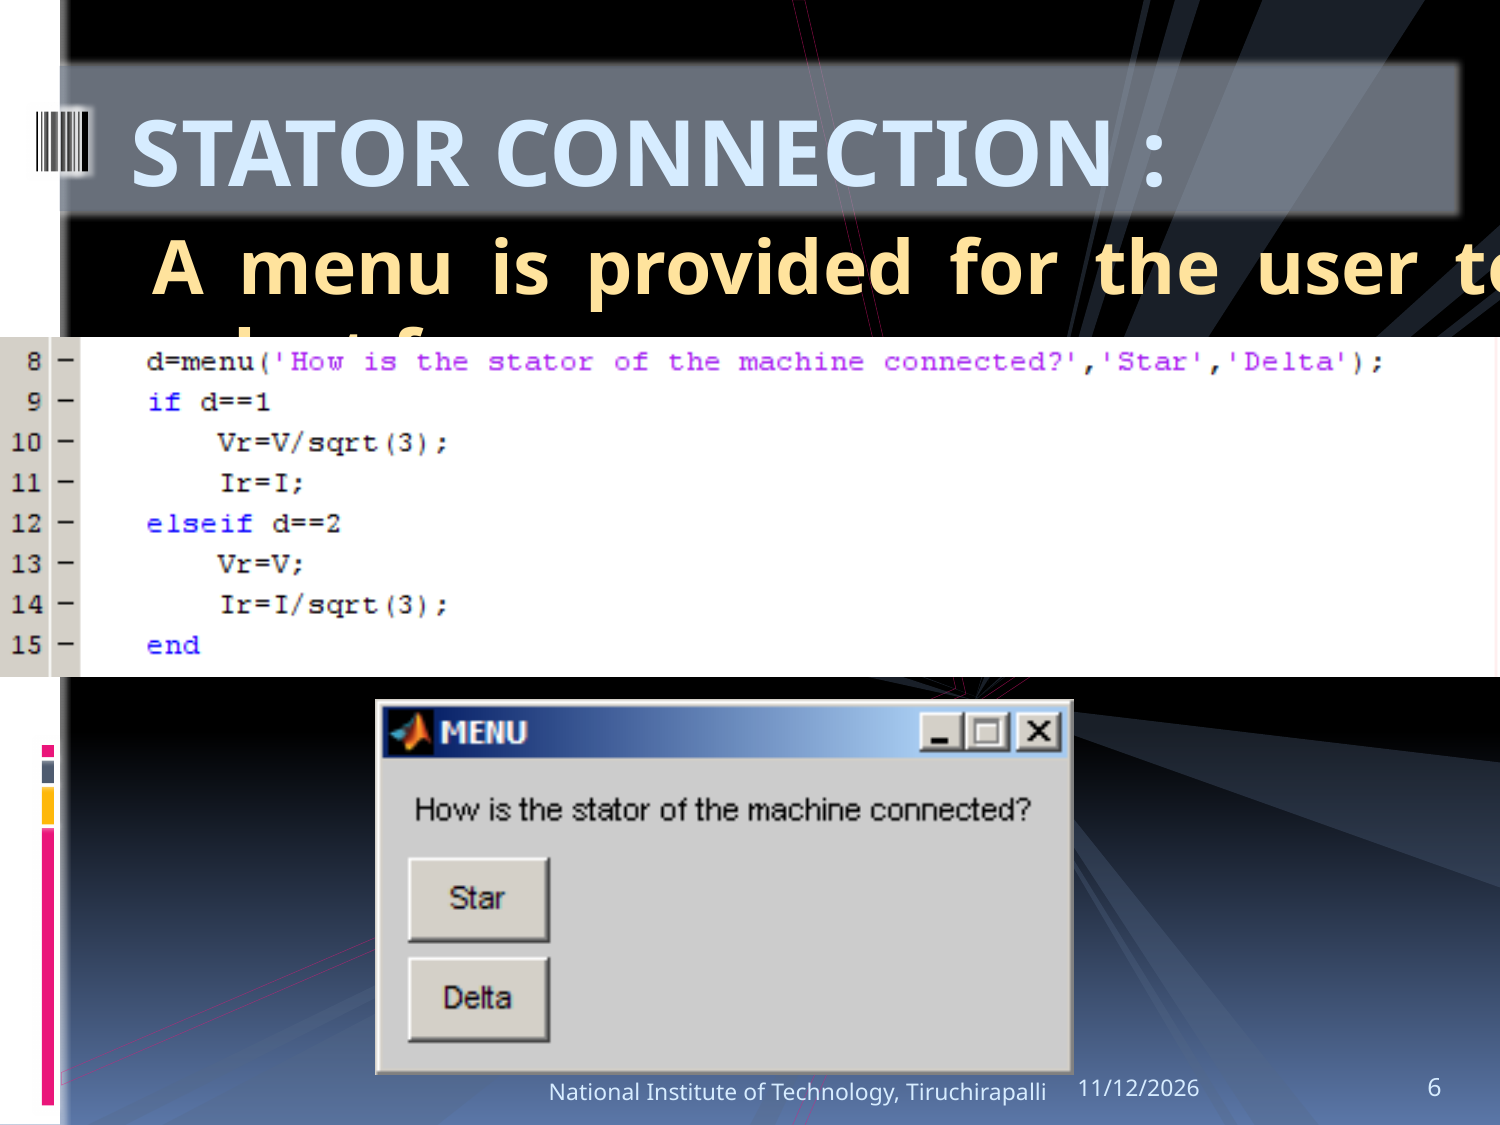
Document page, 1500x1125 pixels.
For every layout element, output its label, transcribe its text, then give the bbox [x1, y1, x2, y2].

text_box A menu is provided for the user to select from : [137, 212, 1500, 329]
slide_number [1063, 1052, 1412, 1113]
picture [374, 699, 1075, 1076]
picture [0, 336, 1500, 678]
title STATOR CONNECTION : [115, 83, 1454, 212]
footer National Institute of Technology, Tiruchirapalli [150, 1052, 1063, 1113]
slide_number 6 [1412, 1052, 1488, 1113]
